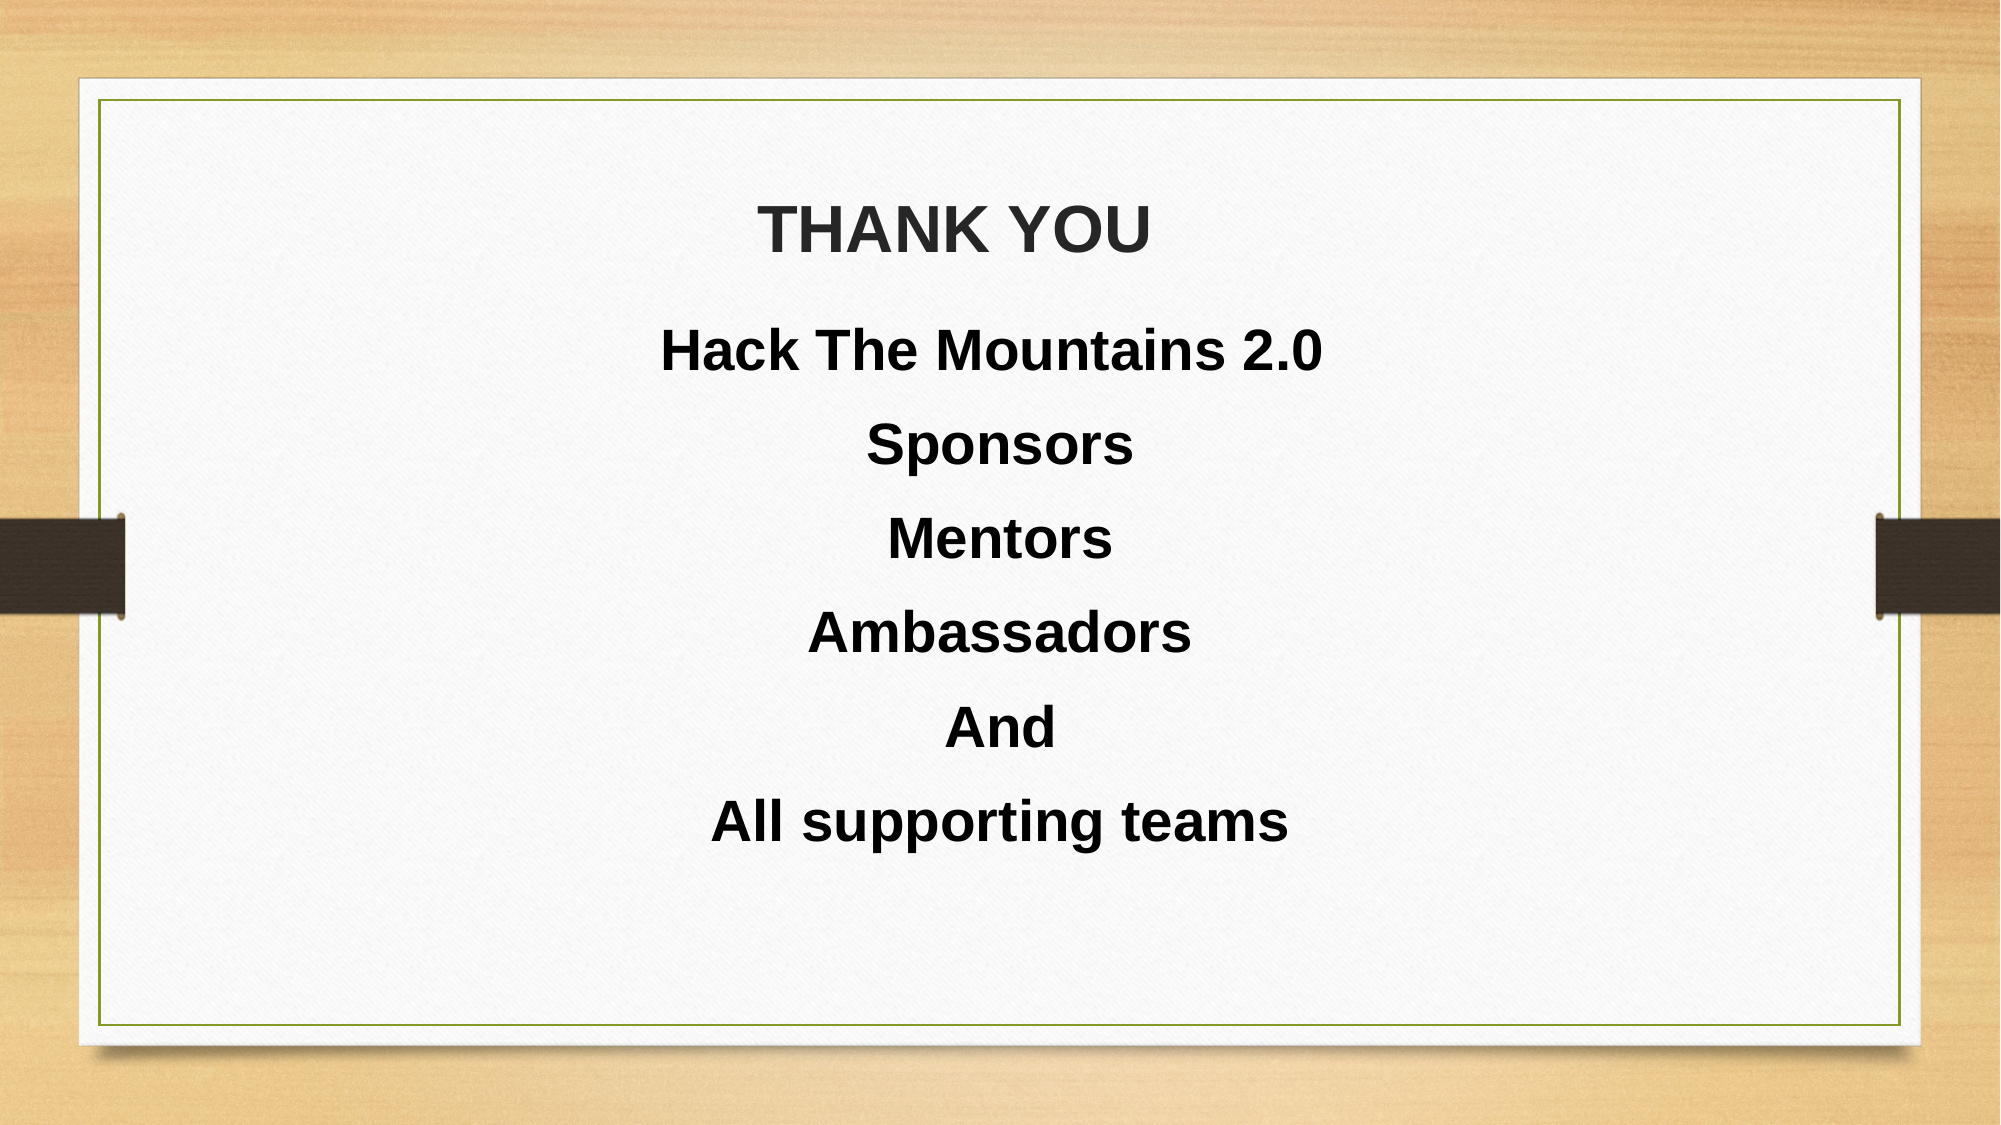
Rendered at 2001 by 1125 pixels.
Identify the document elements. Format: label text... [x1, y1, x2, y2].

list Hack The Mountains 2.0 Sponsors Mentors Ambassadors And All supporting teams [212, 304, 1789, 925]
picture [0, 0, 2001, 1125]
title THANK YOU [176, 110, 1753, 354]
